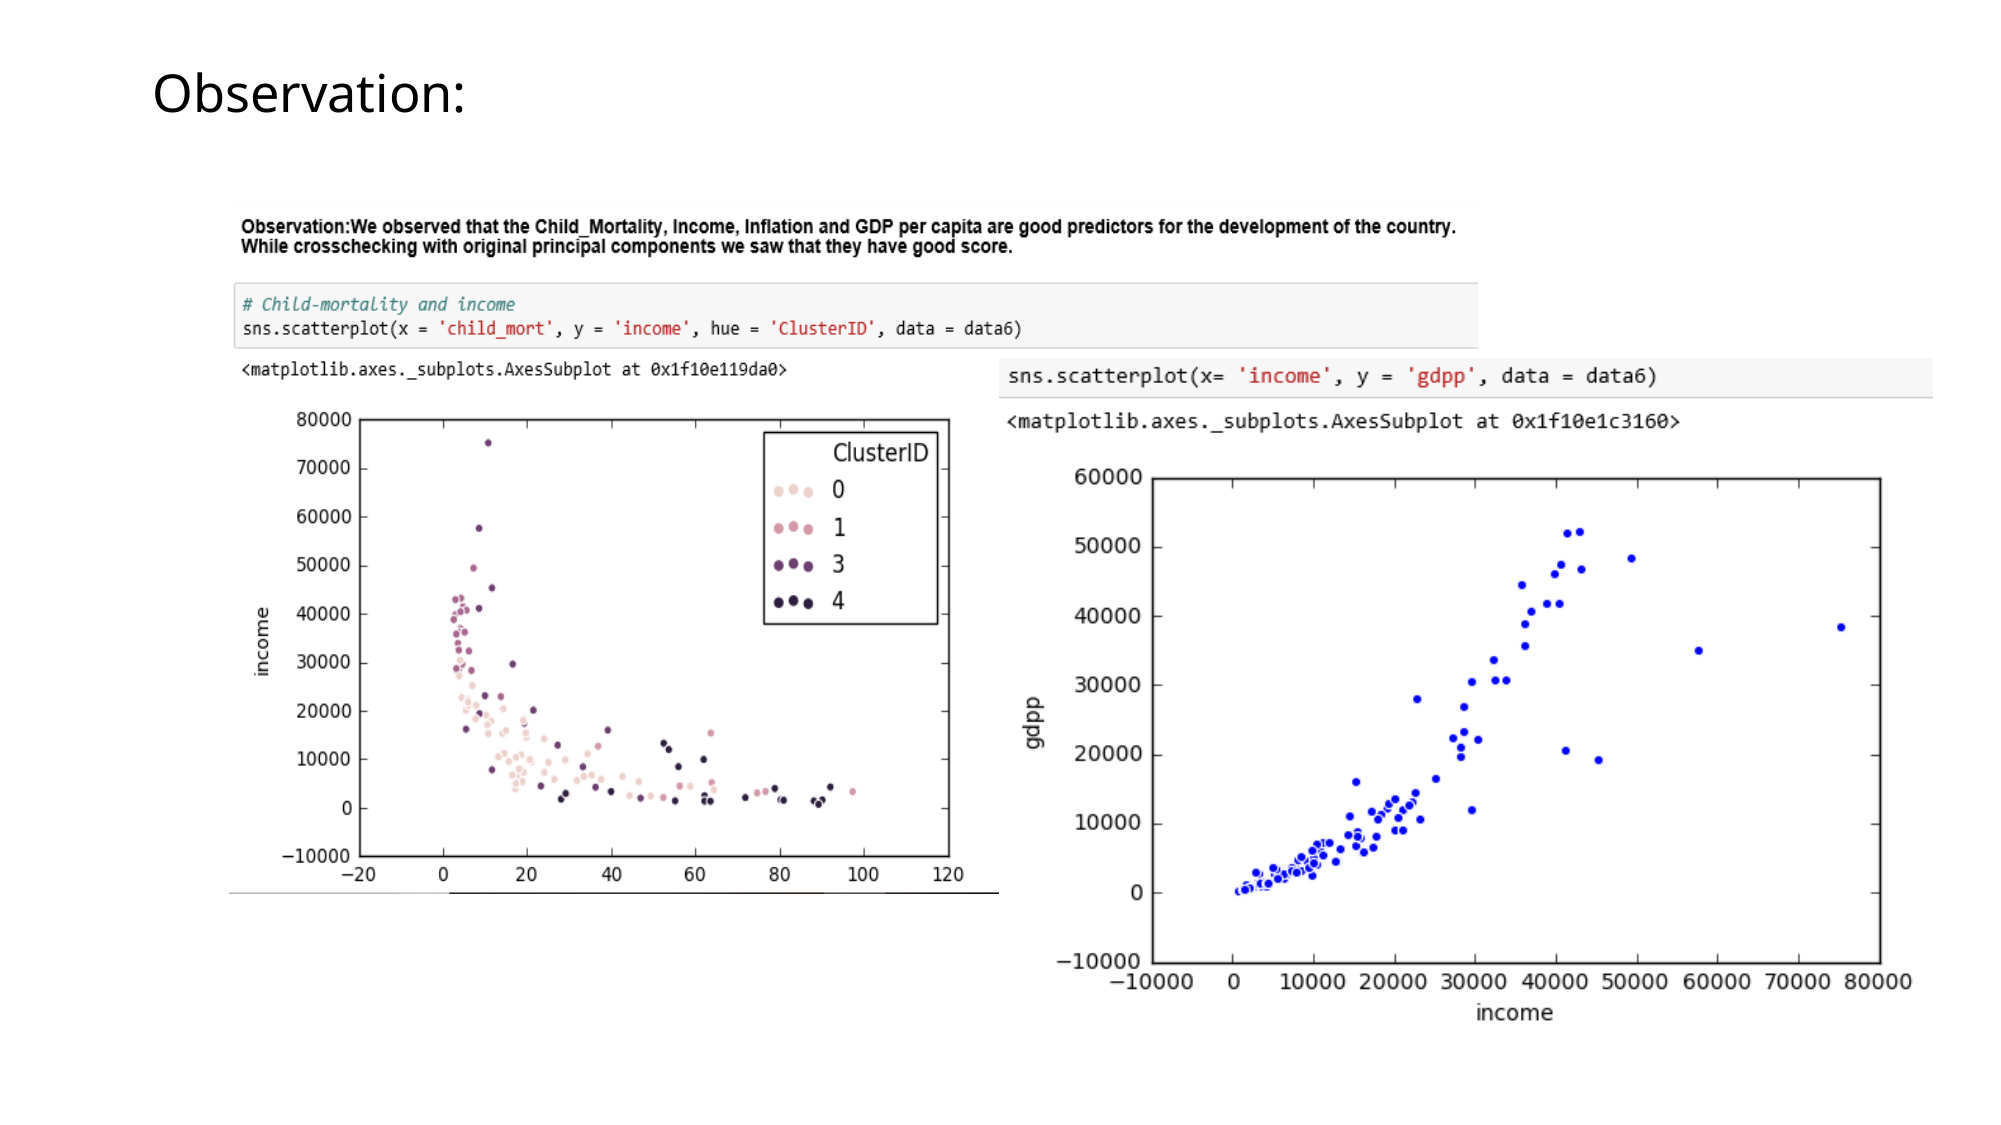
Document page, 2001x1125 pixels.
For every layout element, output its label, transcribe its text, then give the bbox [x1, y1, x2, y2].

picture [999, 358, 1933, 1041]
title Observation: [137, 59, 1863, 132]
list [229, 201, 1478, 894]
